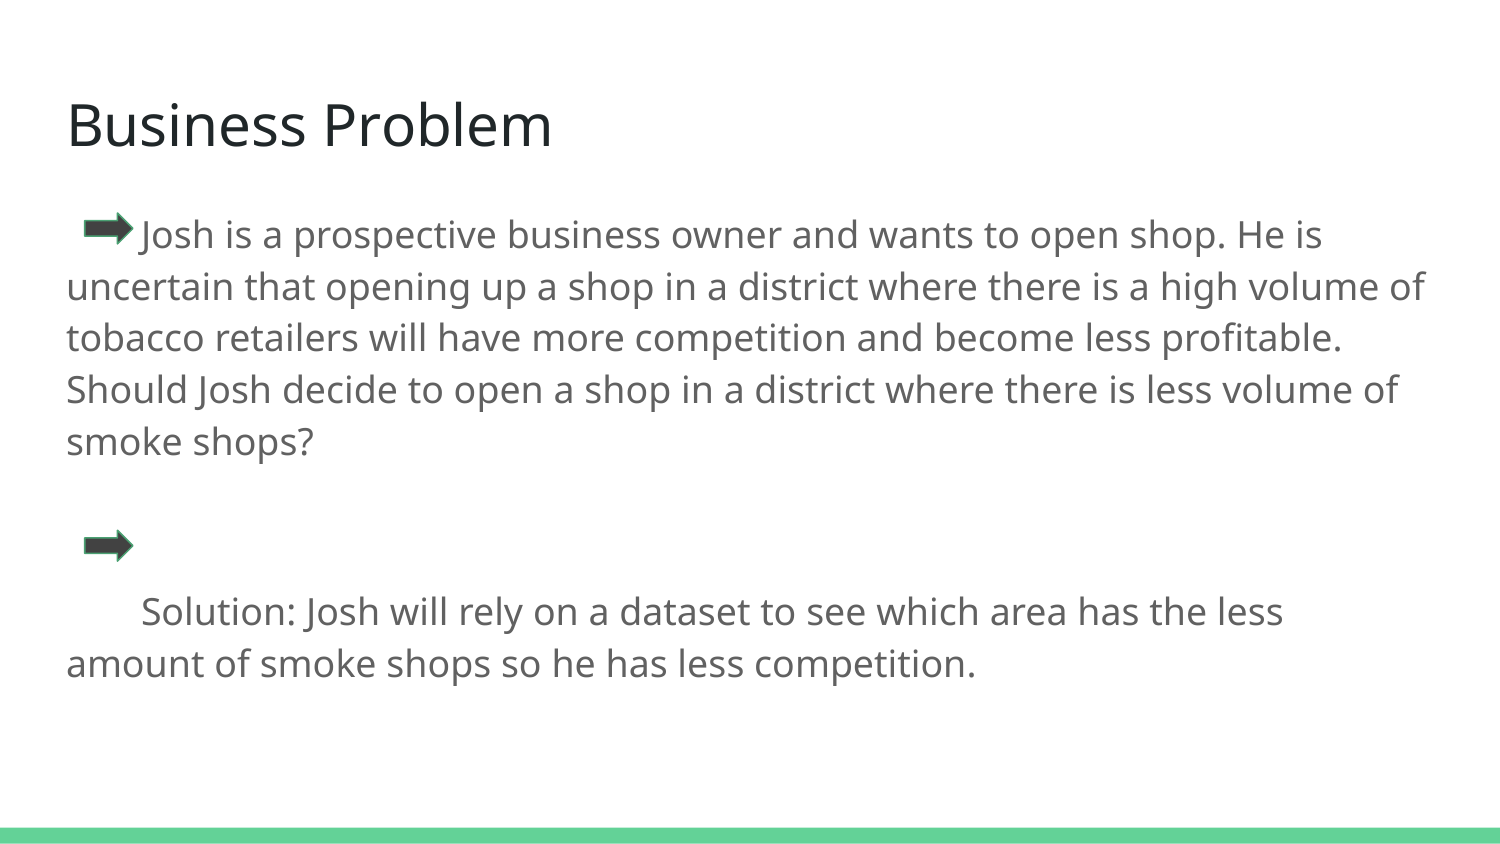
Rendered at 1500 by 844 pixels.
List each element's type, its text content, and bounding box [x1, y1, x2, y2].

text_box [84, 530, 133, 562]
text_box [84, 213, 133, 244]
list Josh is a prospective business owner and wants to open shop. He is uncertain that opening up a shop in a district where there is a high volume of tobacco retailers will have more competition and become less profitable. Should Josh decide to open a shop in a district where there is less volume of smoke shops? Solution: Josh will rely on a dataset to see which area has the less amount of smoke shops so he has less competition. [51, 189, 1449, 750]
title Business Problem [51, 72, 1449, 167]
